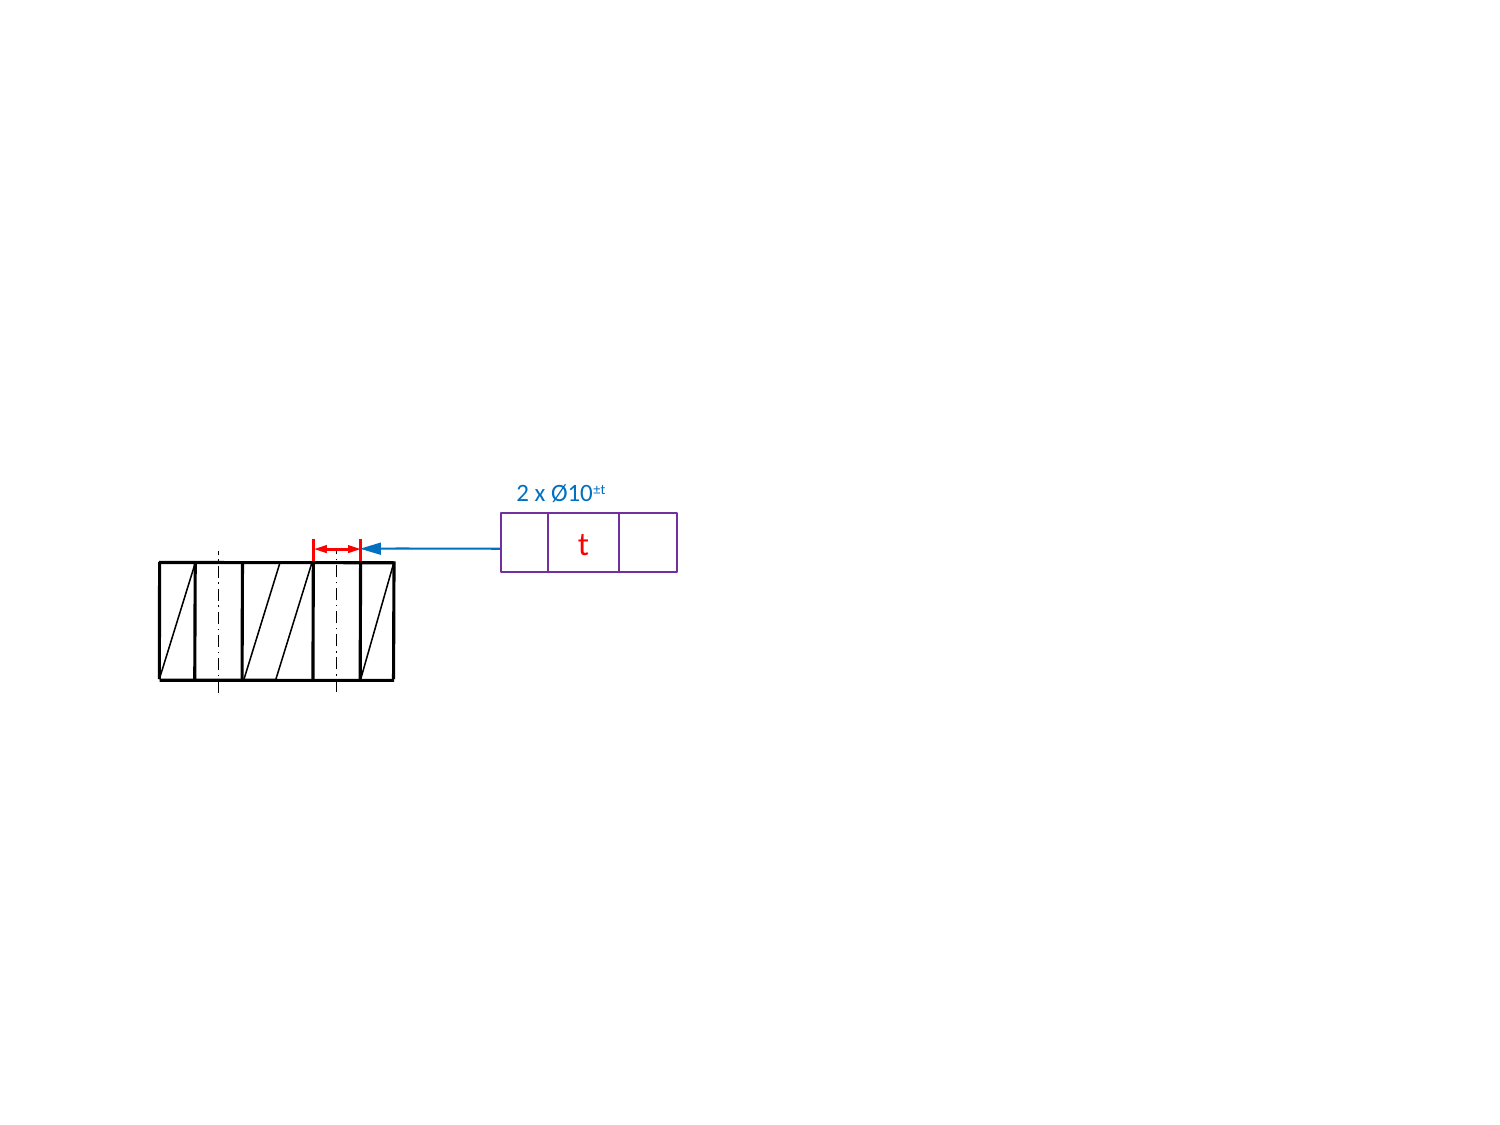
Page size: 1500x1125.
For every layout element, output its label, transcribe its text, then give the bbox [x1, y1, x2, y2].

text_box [360, 561, 395, 681]
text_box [243, 563, 274, 681]
text_box 2 x Ø10±t [501, 469, 807, 515]
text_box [159, 562, 196, 680]
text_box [359, 513, 678, 573]
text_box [275, 563, 312, 681]
